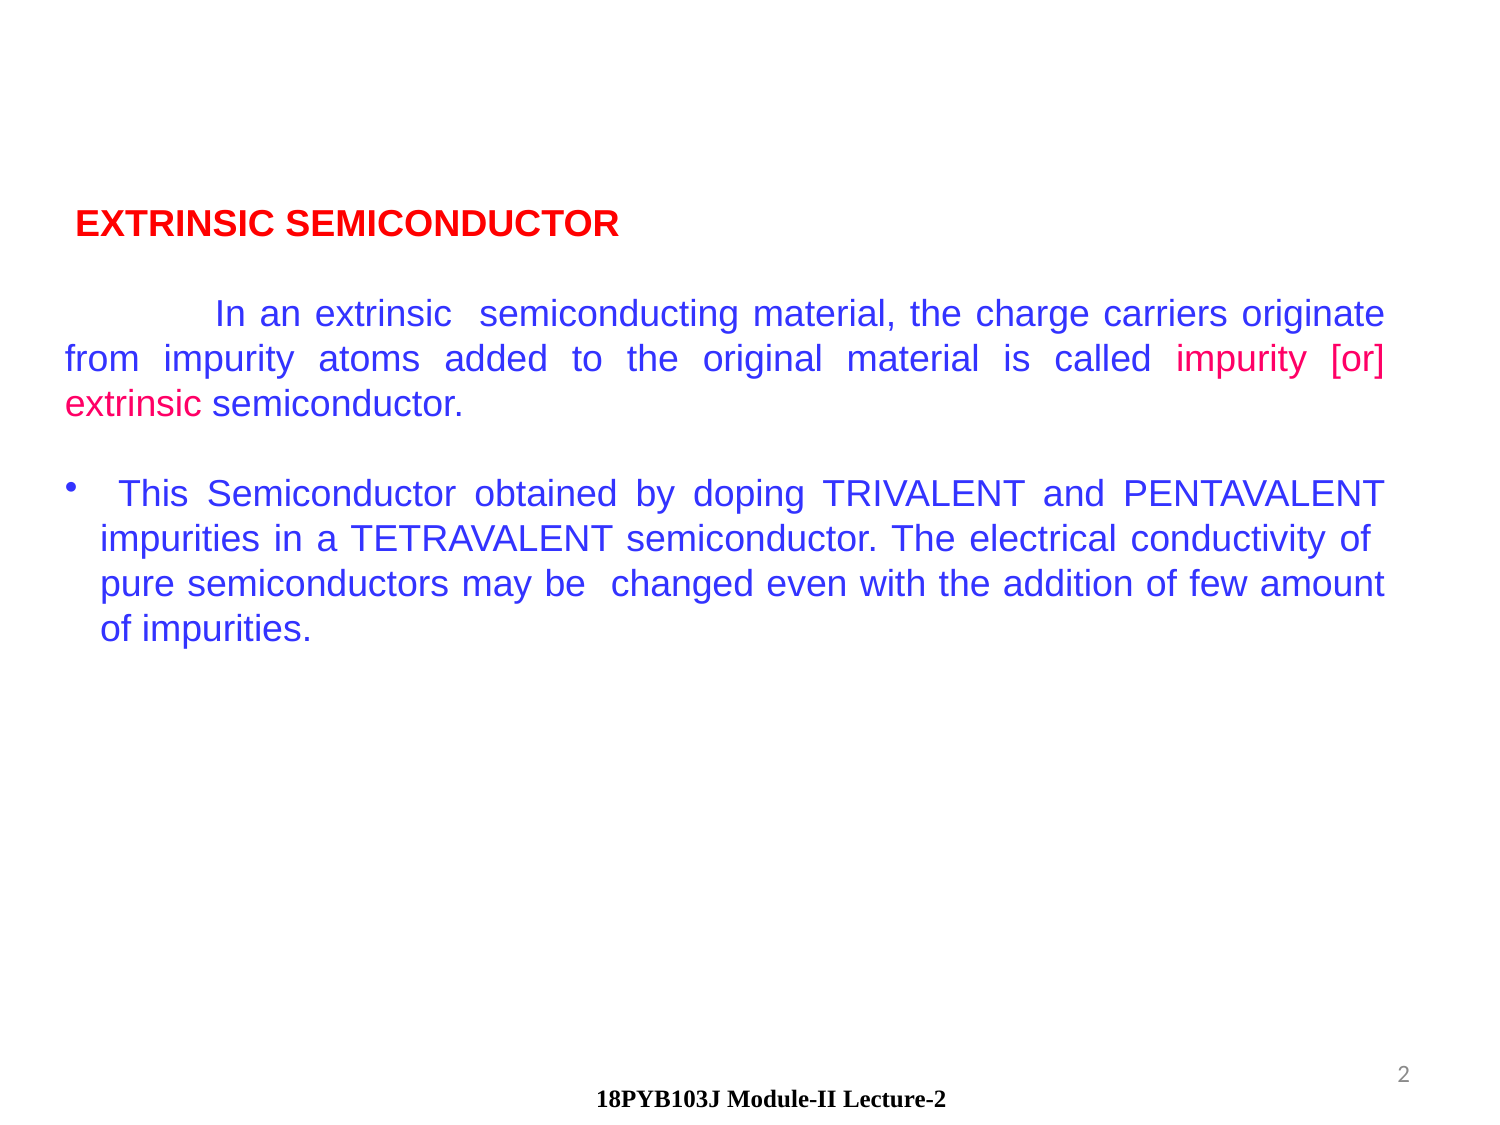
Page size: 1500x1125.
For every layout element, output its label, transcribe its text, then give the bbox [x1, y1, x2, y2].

slide_number 2 [1074, 1042, 1425, 1103]
text_box 18PYB103J Module-II Lecture-2 [449, 1074, 1050, 1120]
text_box EXTRINSIC SEMICONDUCTOR In an extrinsic semiconducting material, the charge carriers originate from impurity atoms added to the original material is called impurity [or] extrinsic semiconductor. This Semiconductor obtained by doping TRIVALENT and PENTAVALENT impurities in a TETRAVALENT semiconductor. The electrical conductivity of pure semiconductors may be changed even with the addition of few amount of impurities. [49, 191, 1400, 702]
